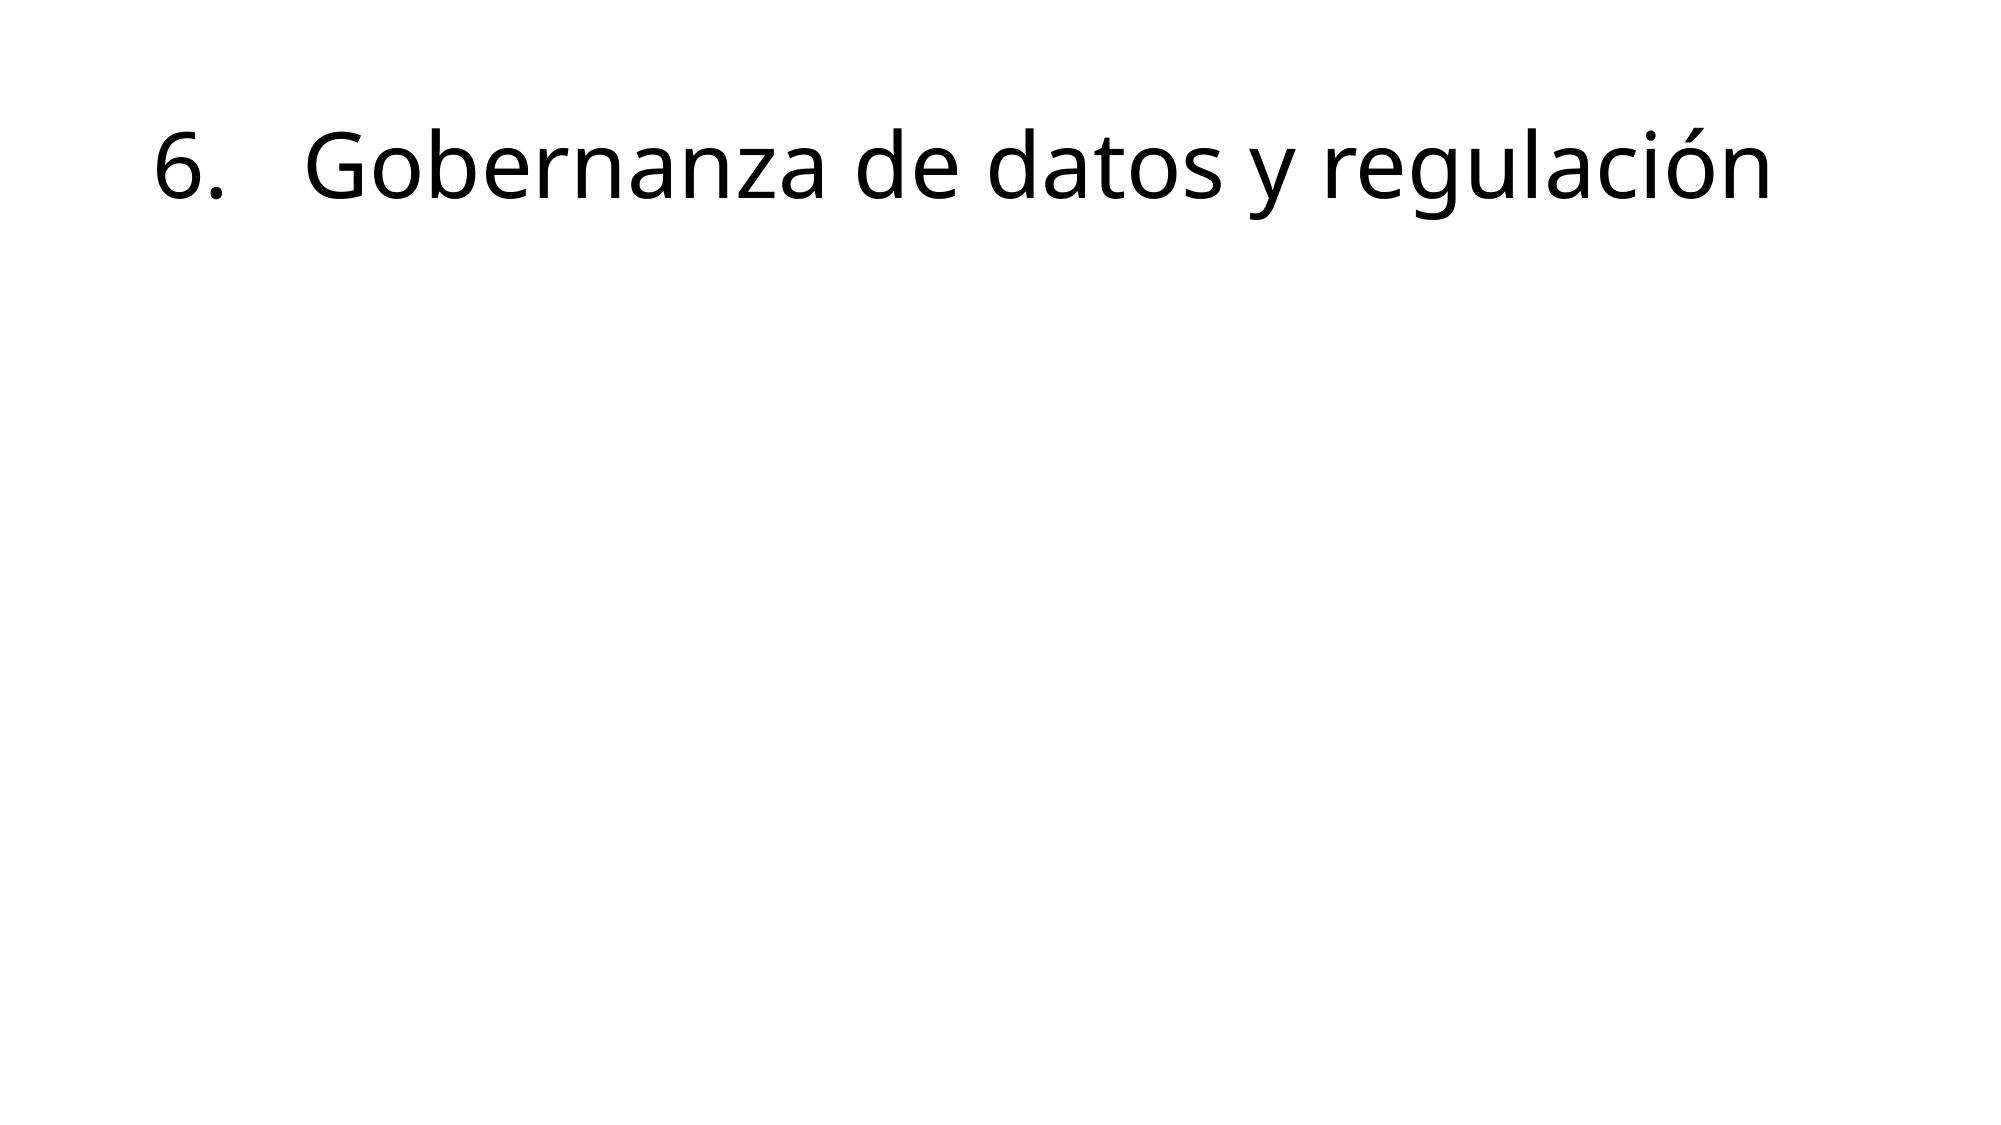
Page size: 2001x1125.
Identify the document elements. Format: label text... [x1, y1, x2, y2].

title 6. Gobernanza de datos y regulación [137, 59, 1863, 278]
